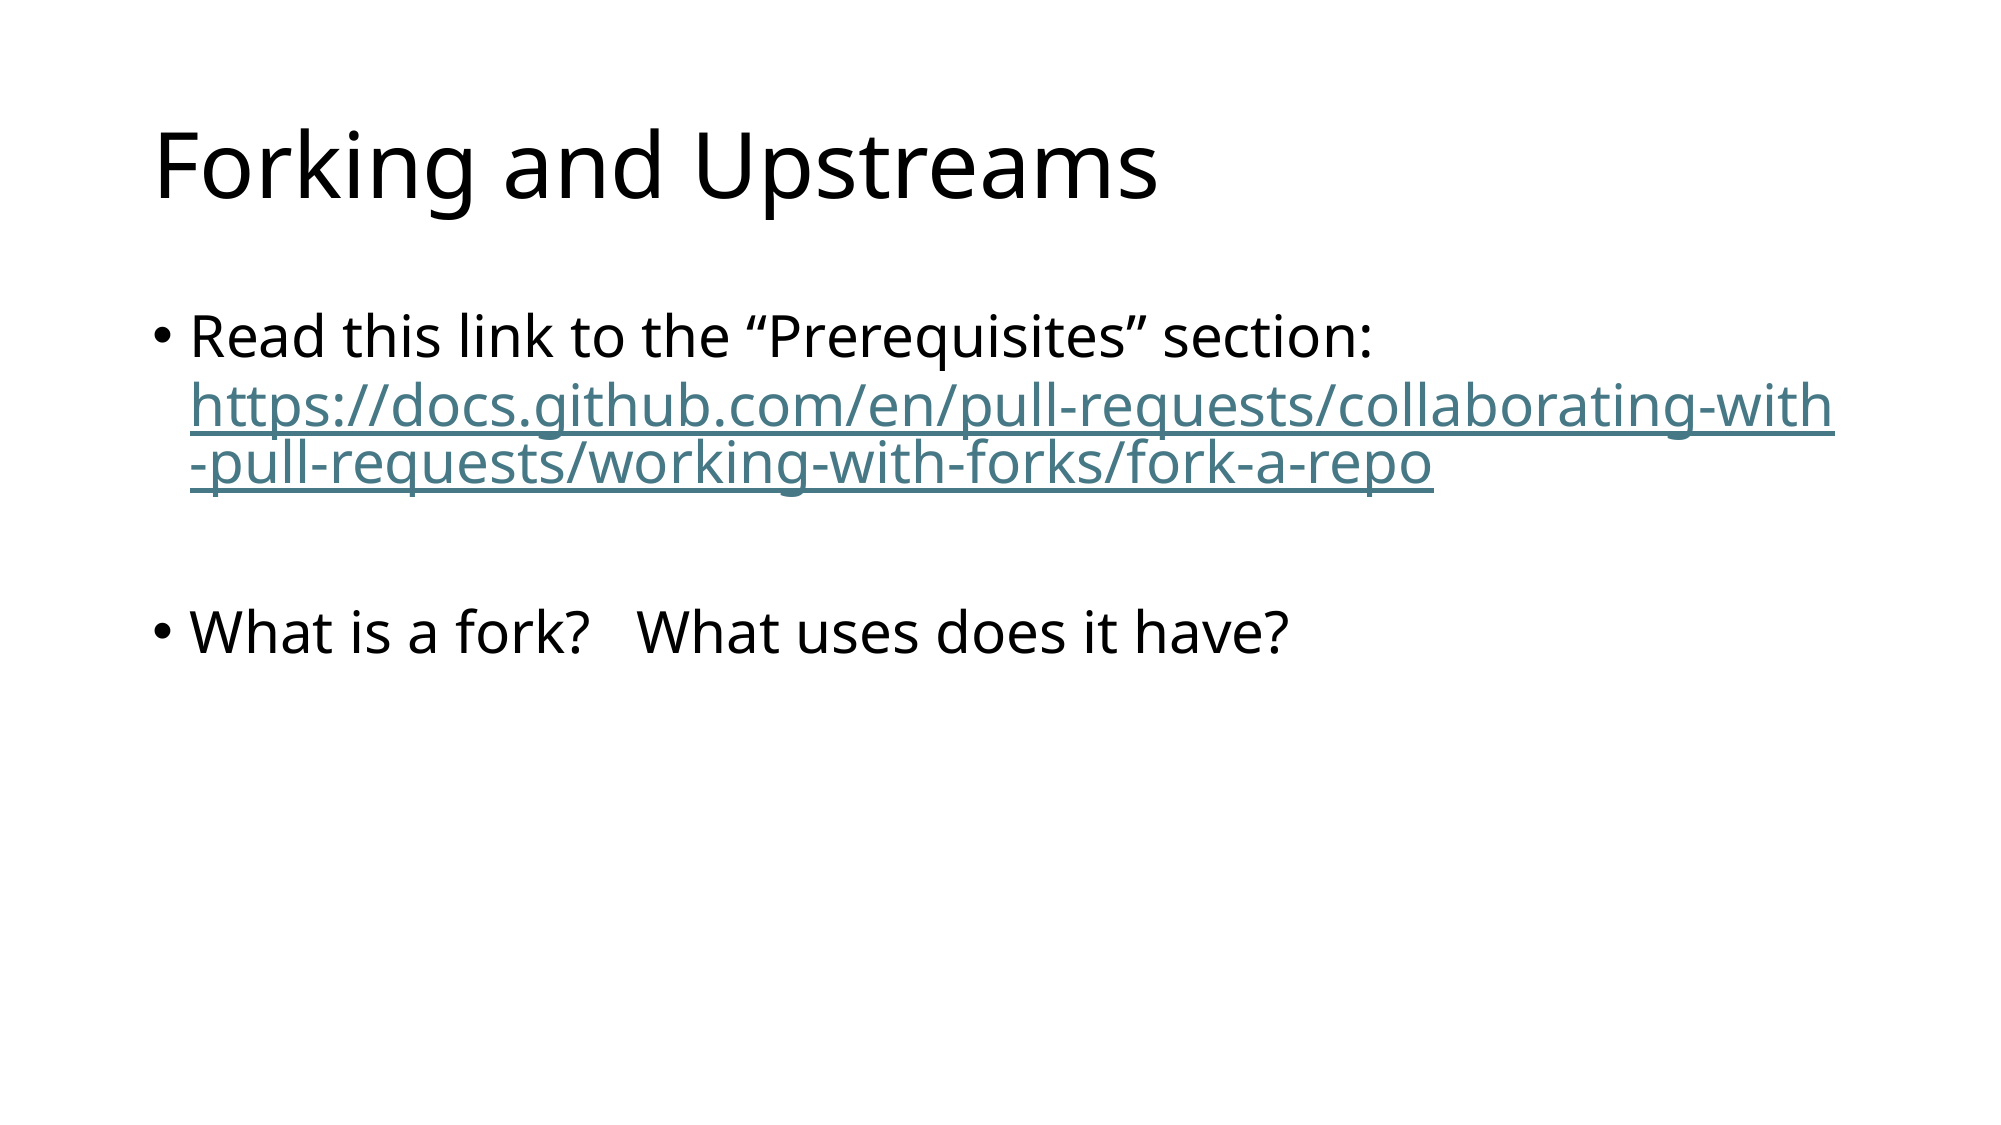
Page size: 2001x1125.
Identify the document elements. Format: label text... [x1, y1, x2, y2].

title Forking and Upstreams [137, 59, 1863, 278]
list Read this link to the “Prerequisites” section: https://docs.github.com/en/pull-requests/collaborating-with-pull-requests/working-with-forks/fork-a-repo What is a fork? What uses does it have? [137, 299, 1863, 1014]
